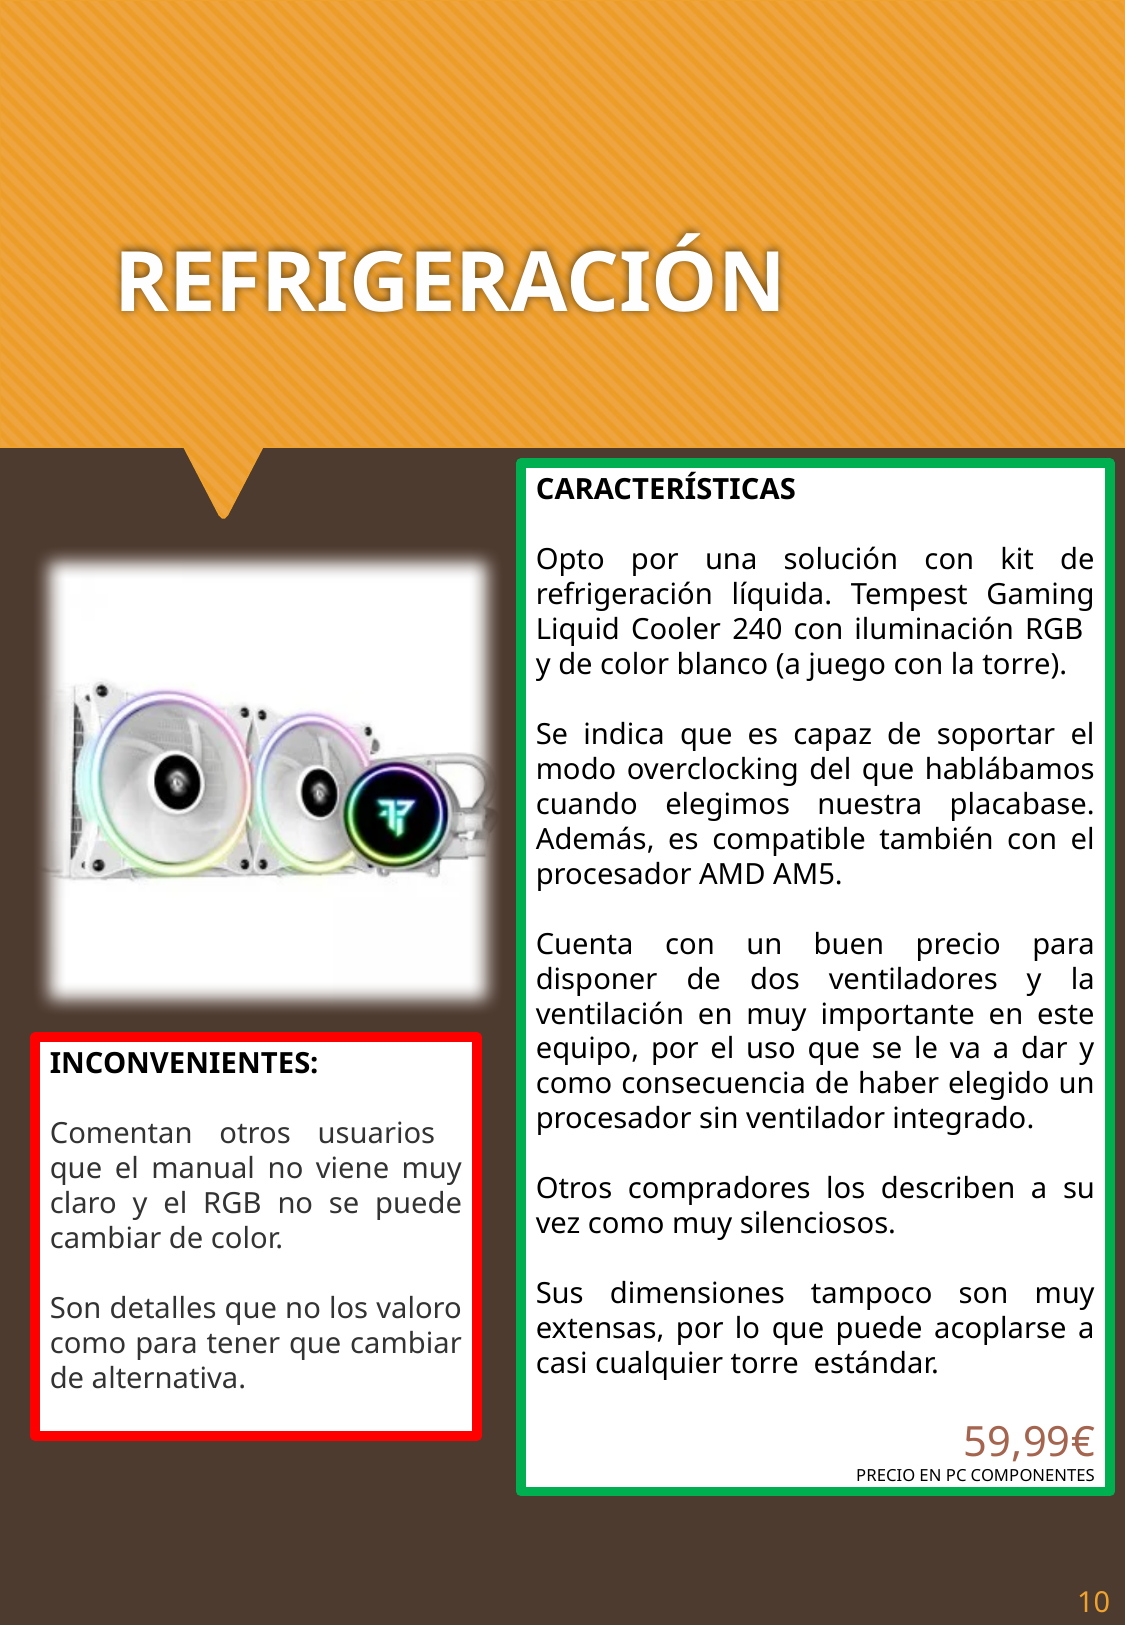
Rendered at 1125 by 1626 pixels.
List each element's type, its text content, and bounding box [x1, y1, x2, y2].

text_box INCONVENIENTES: Comentan otros usuarios que el manual no viene muy claro y el RGB no se puede cambiar de color. Son detalles que no los valoro como para tener que cambiar de alternativa. [34, 1036, 478, 1437]
text_box CARACTERÍSTICAS Opto por una solución con kit de refrigeración líquida. Tempest Gaming Liquid Cooler 240 con iluminación RGB y de color blanco (a juego con la torre). Se indica que es capaz de soportar el modo overclocking del que hablábamos cuando elegimos nuestra placabase. Además, es compatible también con el procesador AMD AM5. Cuenta con un buen precio para disponer de dos ventiladores y la ventilación en muy importante en este equipo, por el uso que se le va a dar y como consecuencia de haber elegido un procesador sin ventilador integrado. Otros compradores los describen a su vez como muy silenciosos. Sus dimensiones tampoco son muy extensas, por lo que puede acoplarse a casi cualquier torre estándar. 59,99€ PRECIO EN PC COMPONENTES [520, 462, 1111, 1493]
picture [31, 544, 504, 1017]
title REFRIGERACIÓN [99, 105, 1026, 336]
slide_number 10 [1026, 1508, 1125, 1625]
